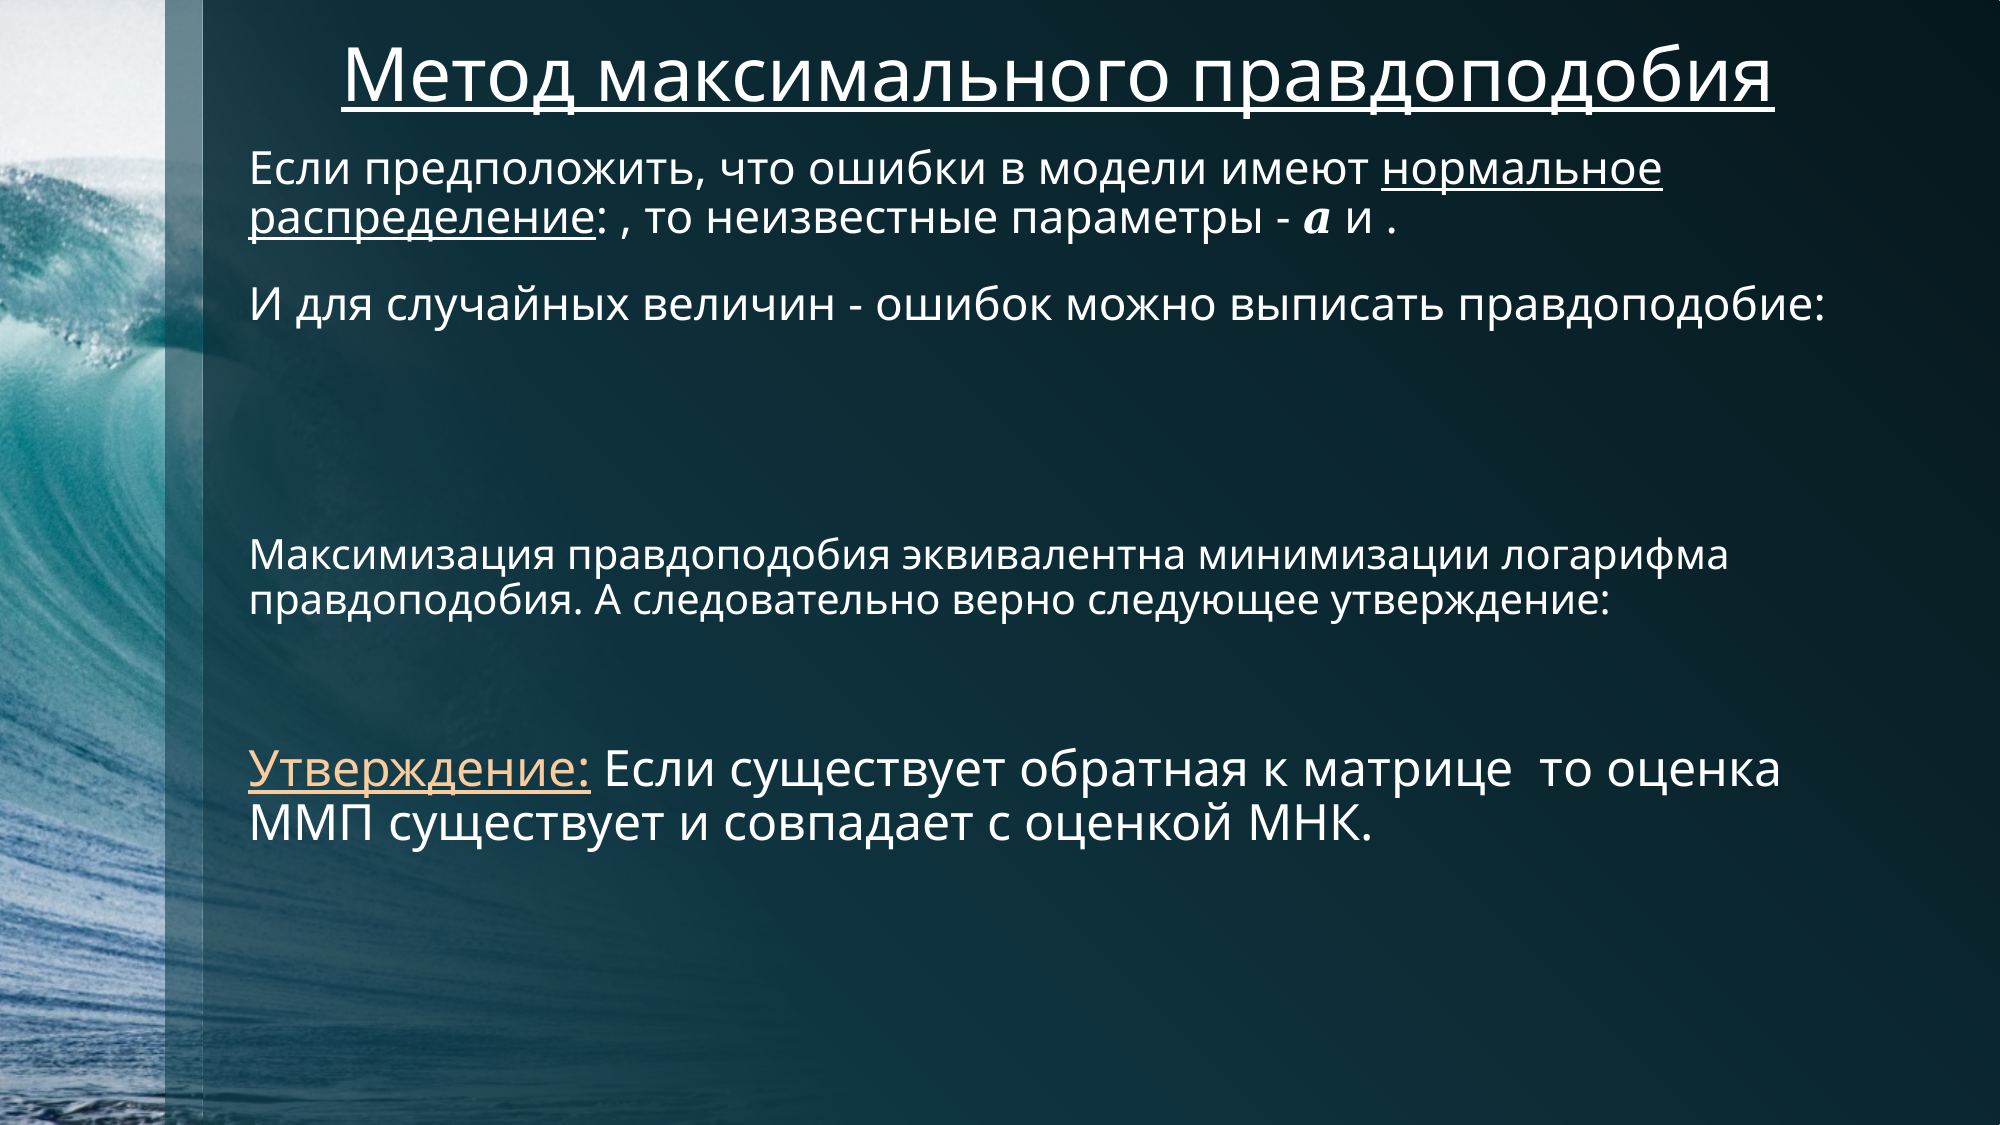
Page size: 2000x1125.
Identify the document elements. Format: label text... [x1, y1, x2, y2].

title Метод максимального правдоподобия [326, 0, 1827, 125]
picture [0, 0, 2000, 1125]
